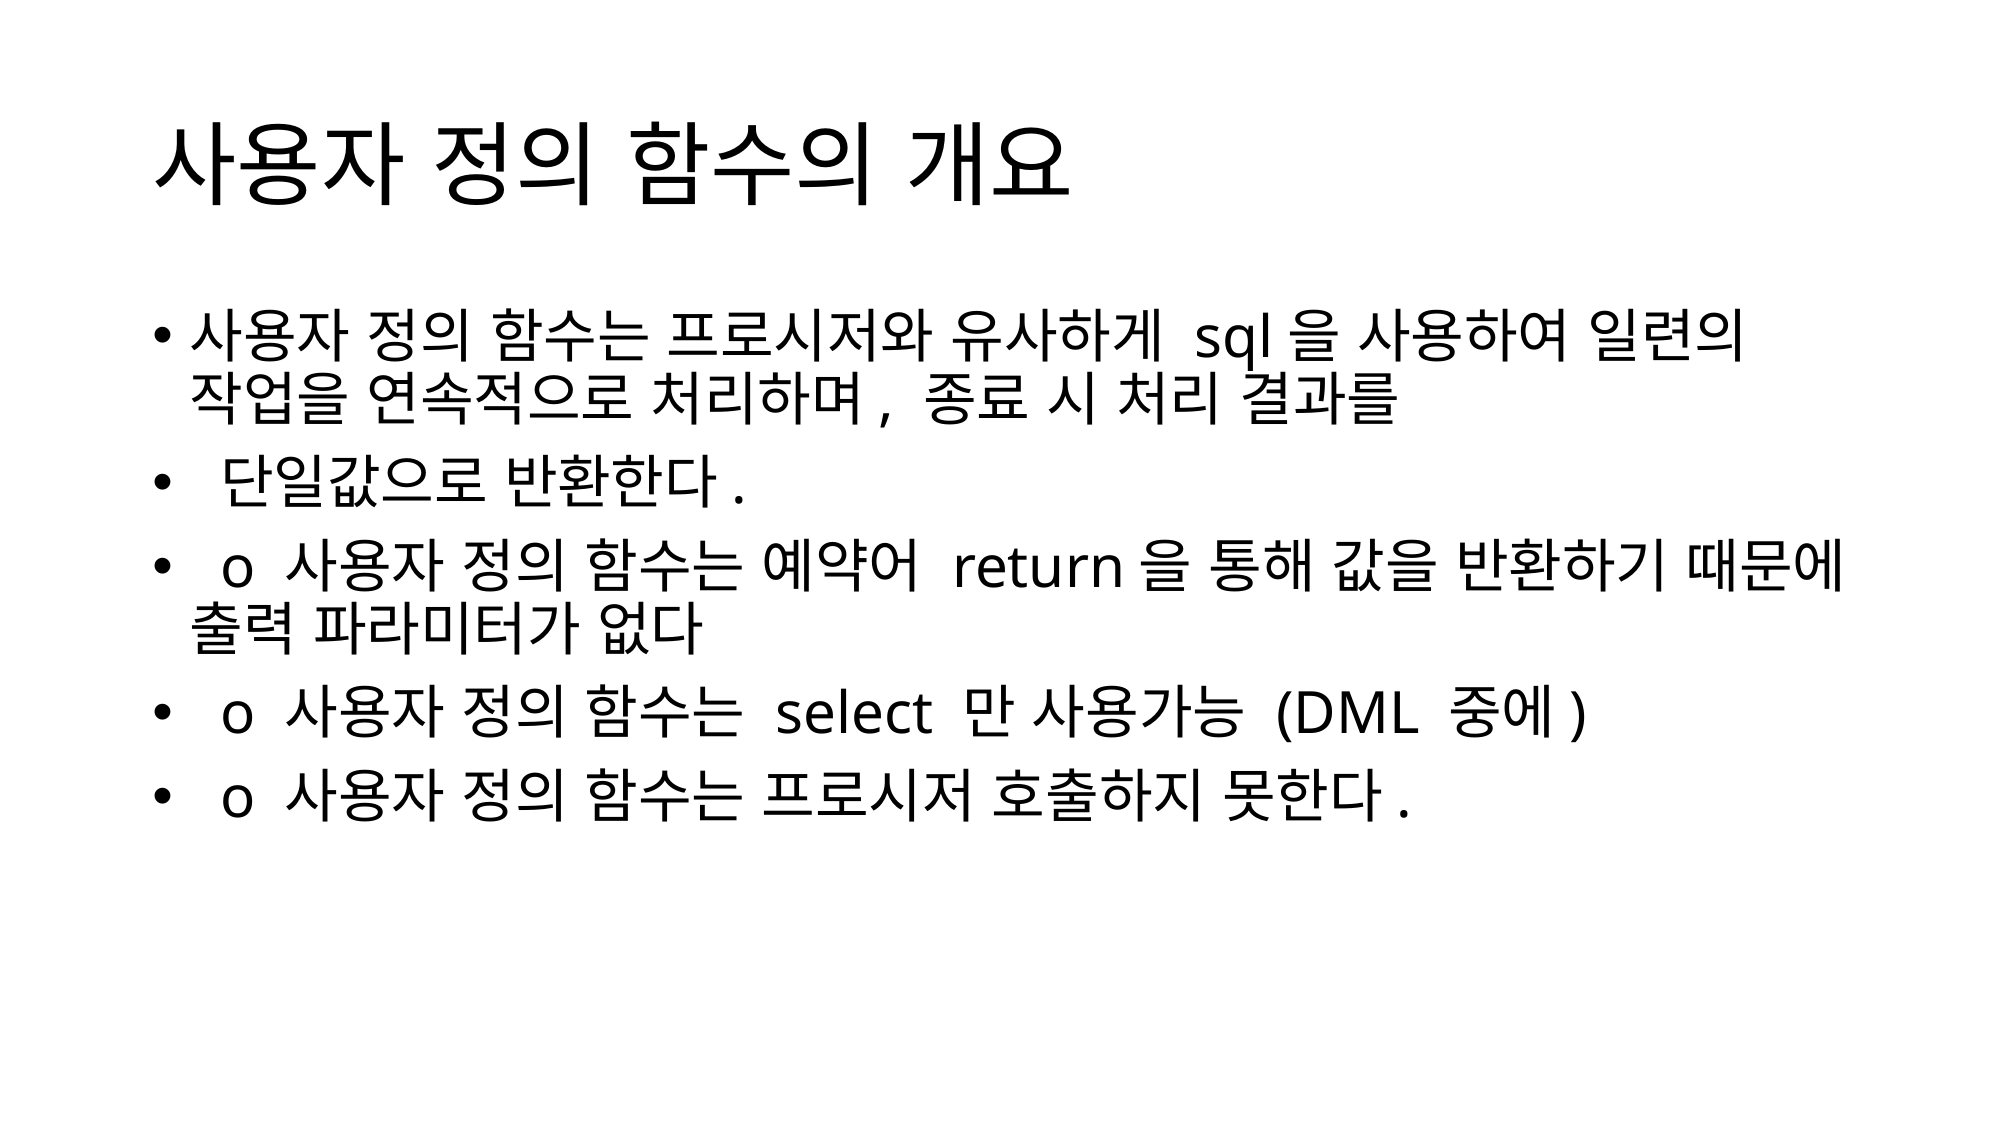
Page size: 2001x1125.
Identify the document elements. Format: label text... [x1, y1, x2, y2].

title 사용자 정의 함수의 개요 [137, 59, 1863, 278]
list 사용자 정의 함수는 프로시저와 유사하게 sql을 사용하여 일련의 작업을 연속적으로 처리하며, 종료 시 처리 결과를 단일값으로 반환한다. o 사용자 정의 함수는 예약어 return을 통해 값을 반환하기 때문에 출력 파라미터가 없다 o 사용자 정의 함수는 select 만 사용가능 (DML 중에) o 사용자 정의 함수는 프로시저 호출하지 못한다. [137, 299, 1863, 1014]
